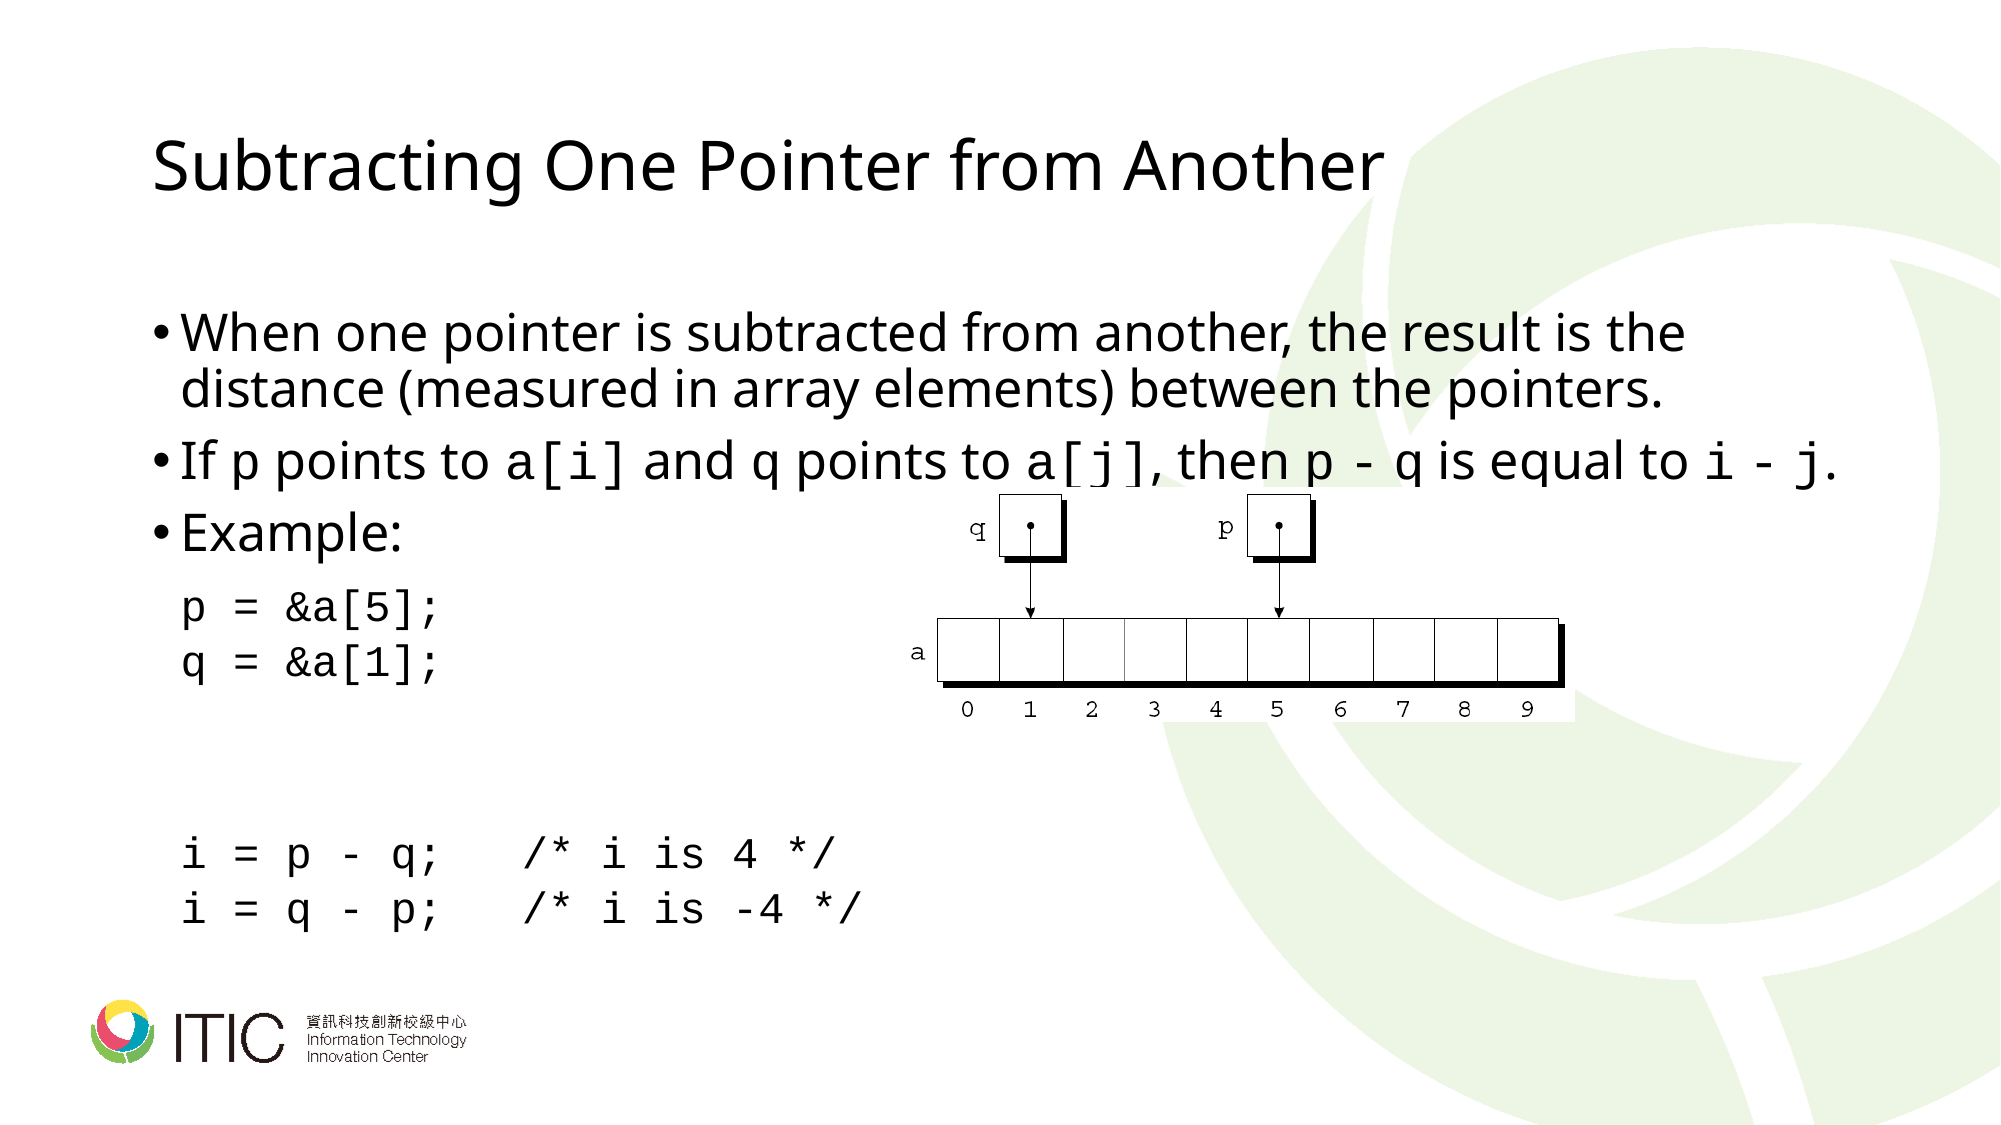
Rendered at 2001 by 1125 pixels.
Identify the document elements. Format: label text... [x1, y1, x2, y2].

title Subtracting One Pointer from Another [137, 59, 1863, 278]
list When one pointer is subtracted from another, the result is the distance (measured in array elements) between the pointers. If p points to a[i] and q points to a[j], then p - q is equal to i - j. Example: p = &a[5]; q = &a[1]; i = p - q; /* i is 4 */ i = q - p; /* i is -4 */ [137, 299, 1863, 1014]
picture [0, 0, 2001, 1125]
